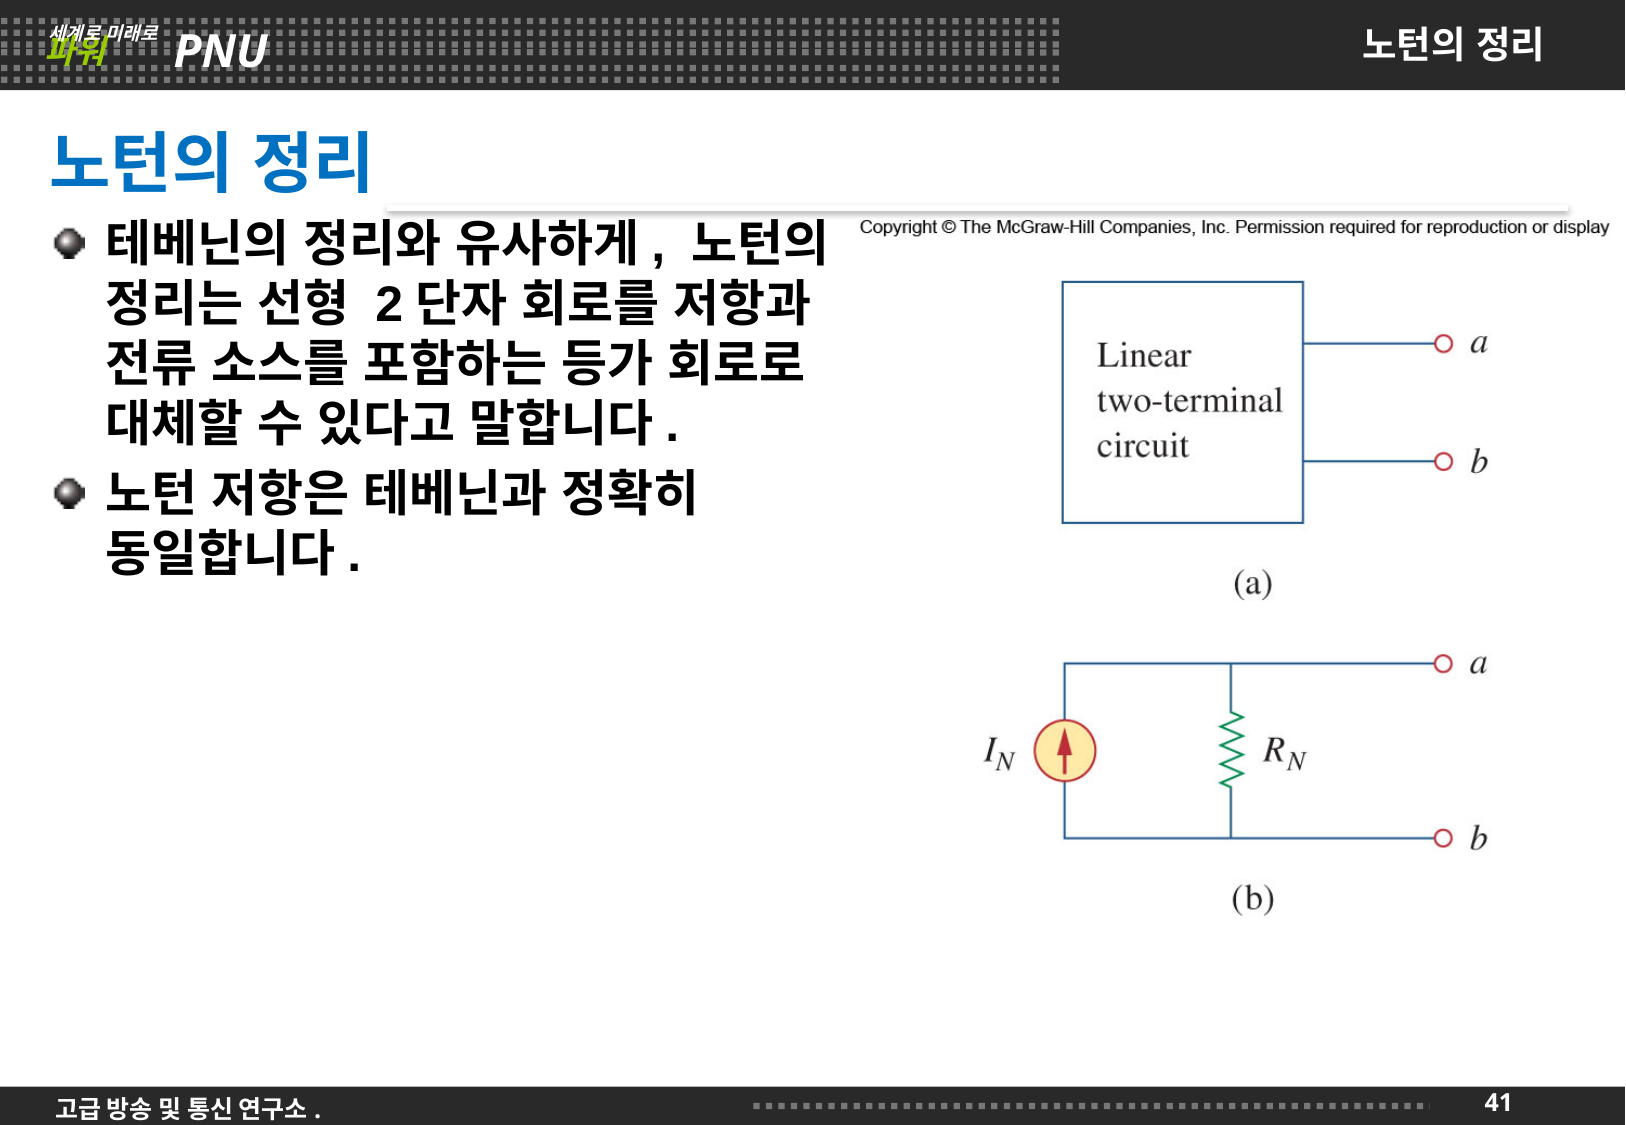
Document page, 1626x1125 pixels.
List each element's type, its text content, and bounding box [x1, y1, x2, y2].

picture [858, 219, 1612, 918]
title 노턴의 정리 [0, 0, 1625, 89]
list 노턴의 정리 테베닌의 정리와 유사하게, 노턴의 정리는 선형 2단자 회로를 저항과 전류 소스를 포함하는 등가 회로로 대체할 수 있다고 말합니다. 노턴 저항은 테베닌과 정확히 동일합니다. [34, 113, 860, 1083]
picture [49, 473, 85, 509]
picture [49, 223, 85, 259]
